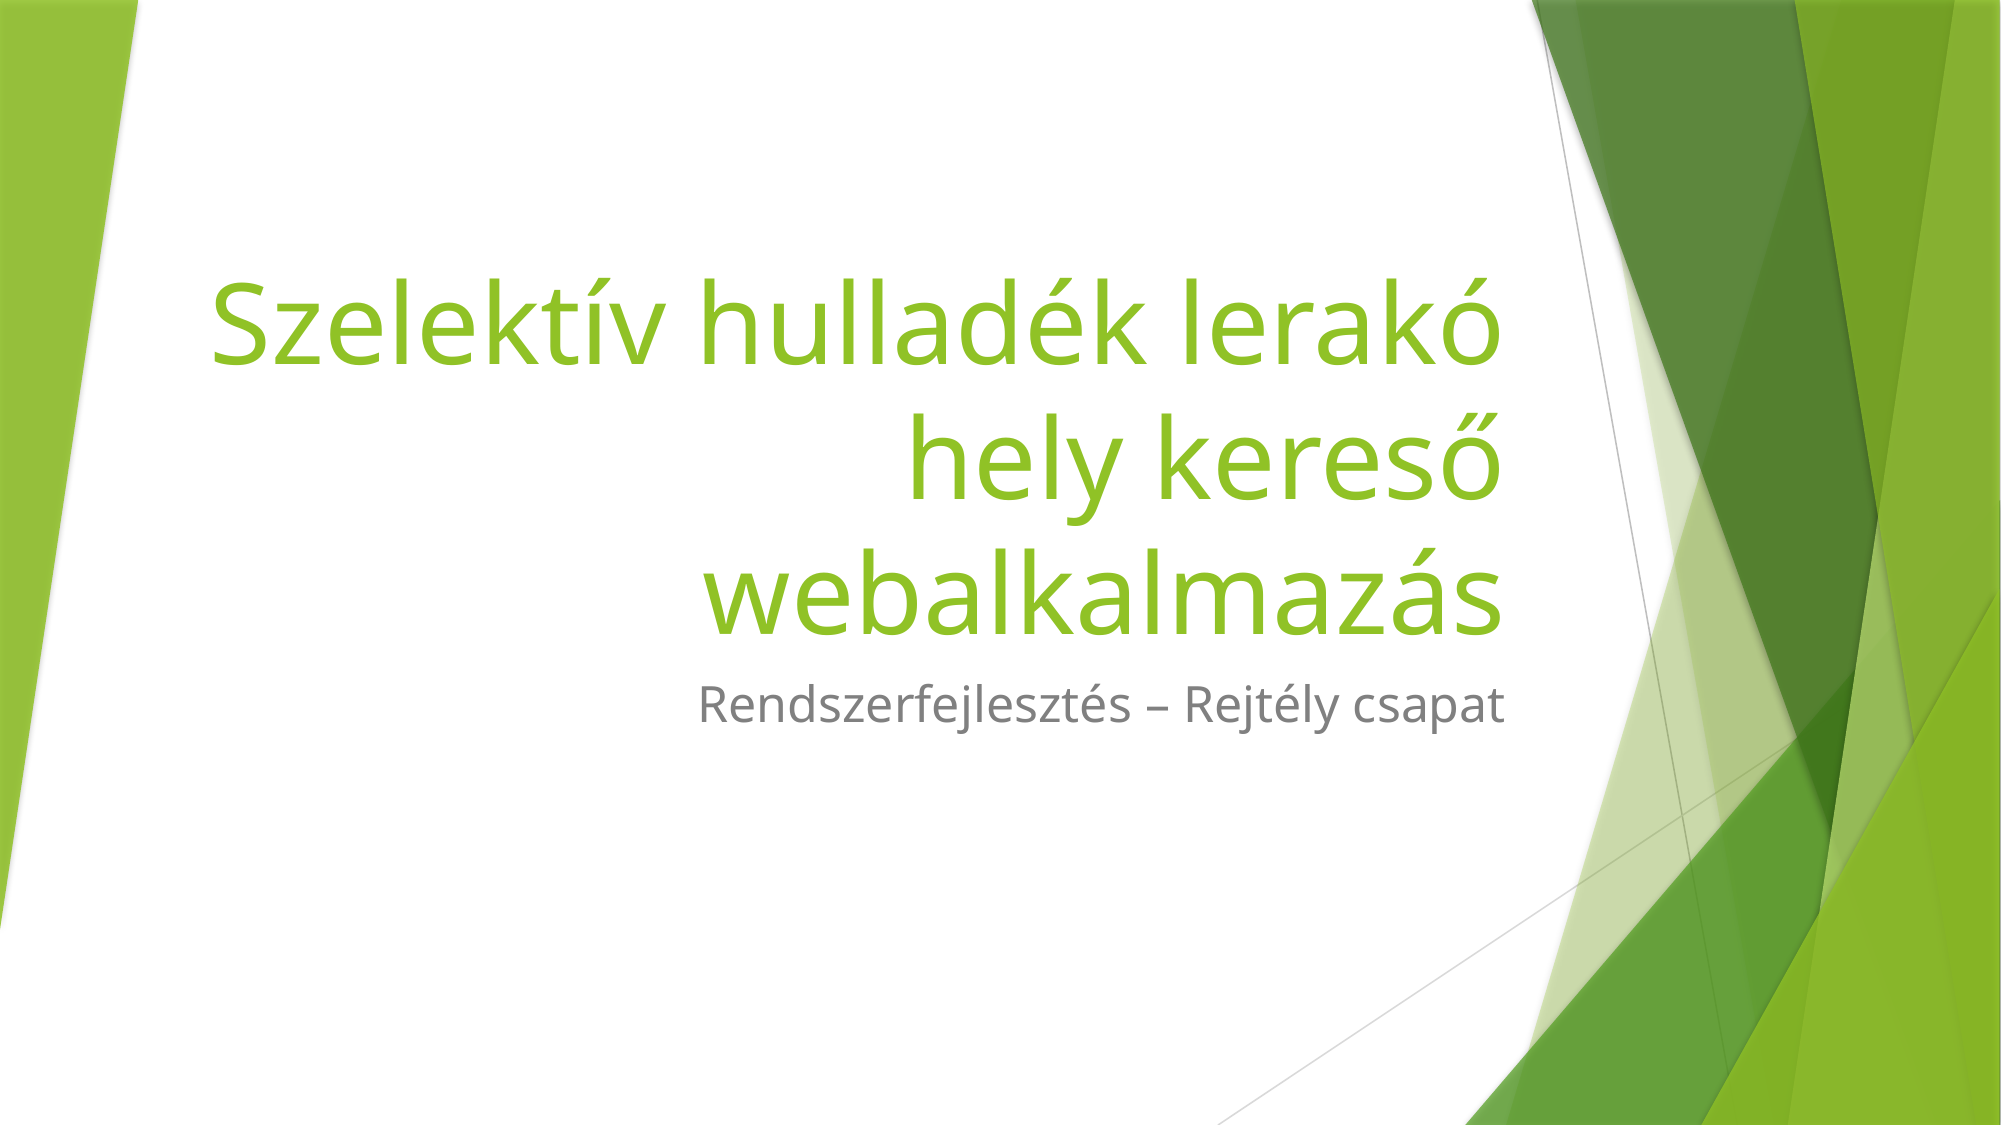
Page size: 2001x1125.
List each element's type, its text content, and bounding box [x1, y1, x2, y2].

title Szelektív hulladék lerakó hely kereső webalkalmazás [91, 394, 1522, 665]
subtitle Rendszerfejlesztés – Rejtély csapat [247, 664, 1522, 845]
